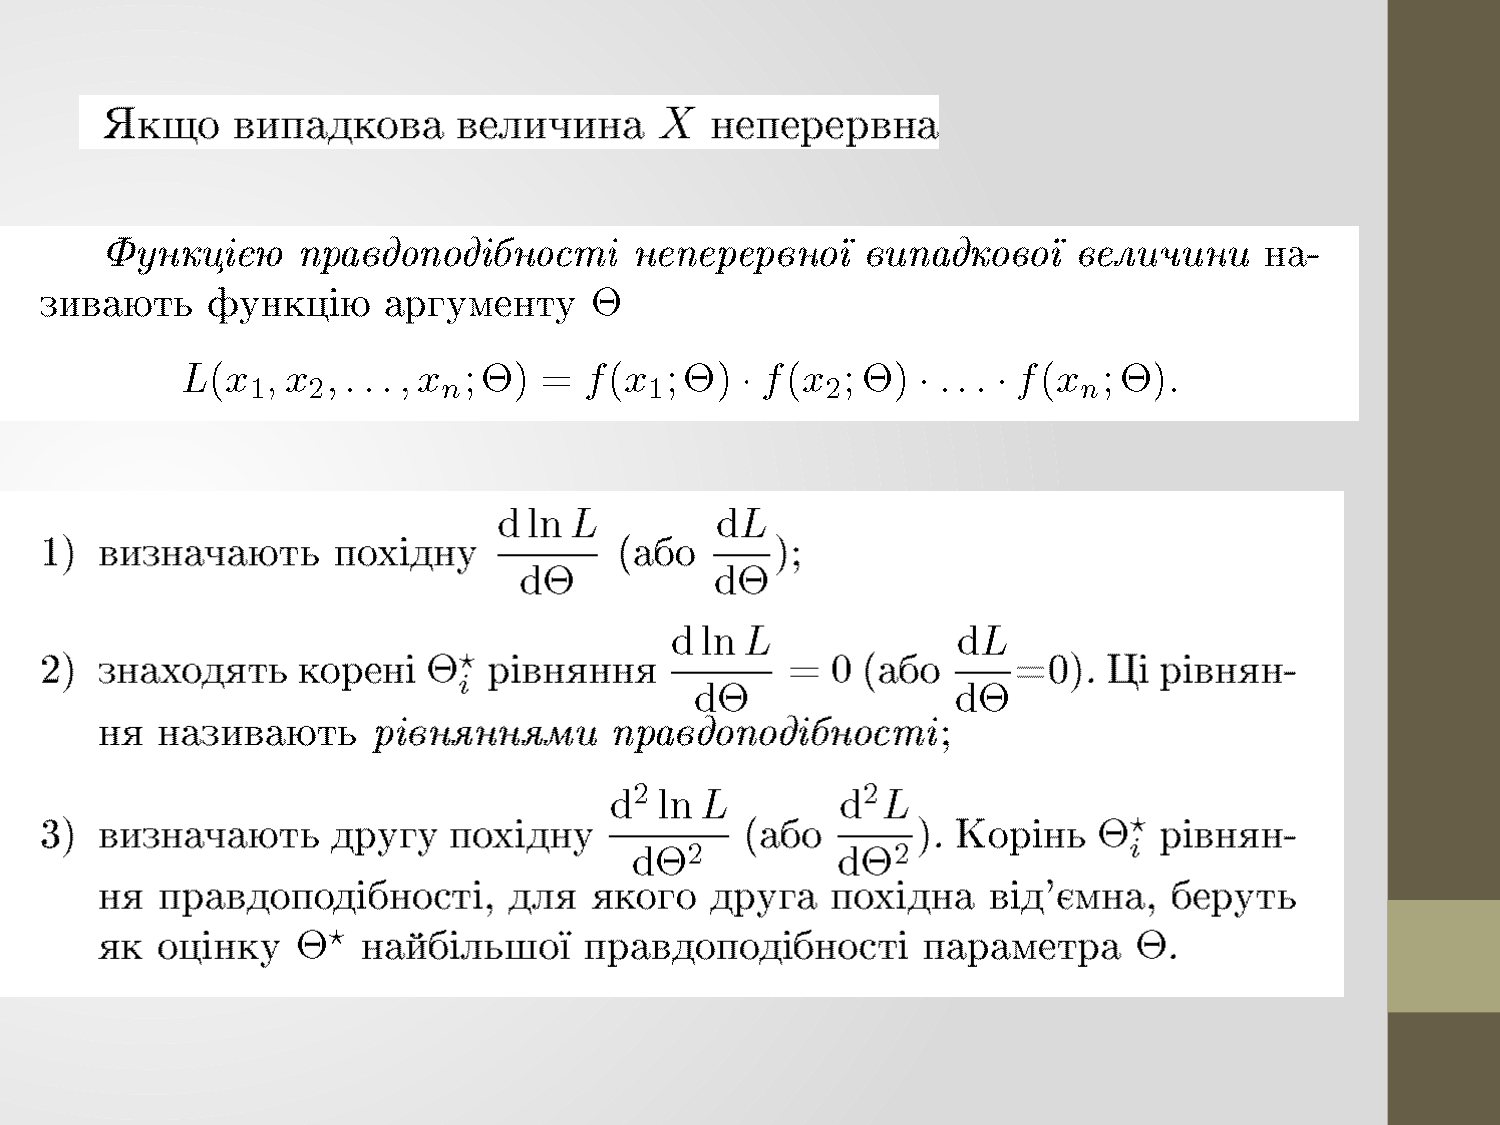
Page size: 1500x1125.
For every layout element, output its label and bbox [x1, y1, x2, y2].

picture [0, 226, 1359, 422]
picture [78, 94, 940, 150]
picture [0, 491, 1344, 998]
